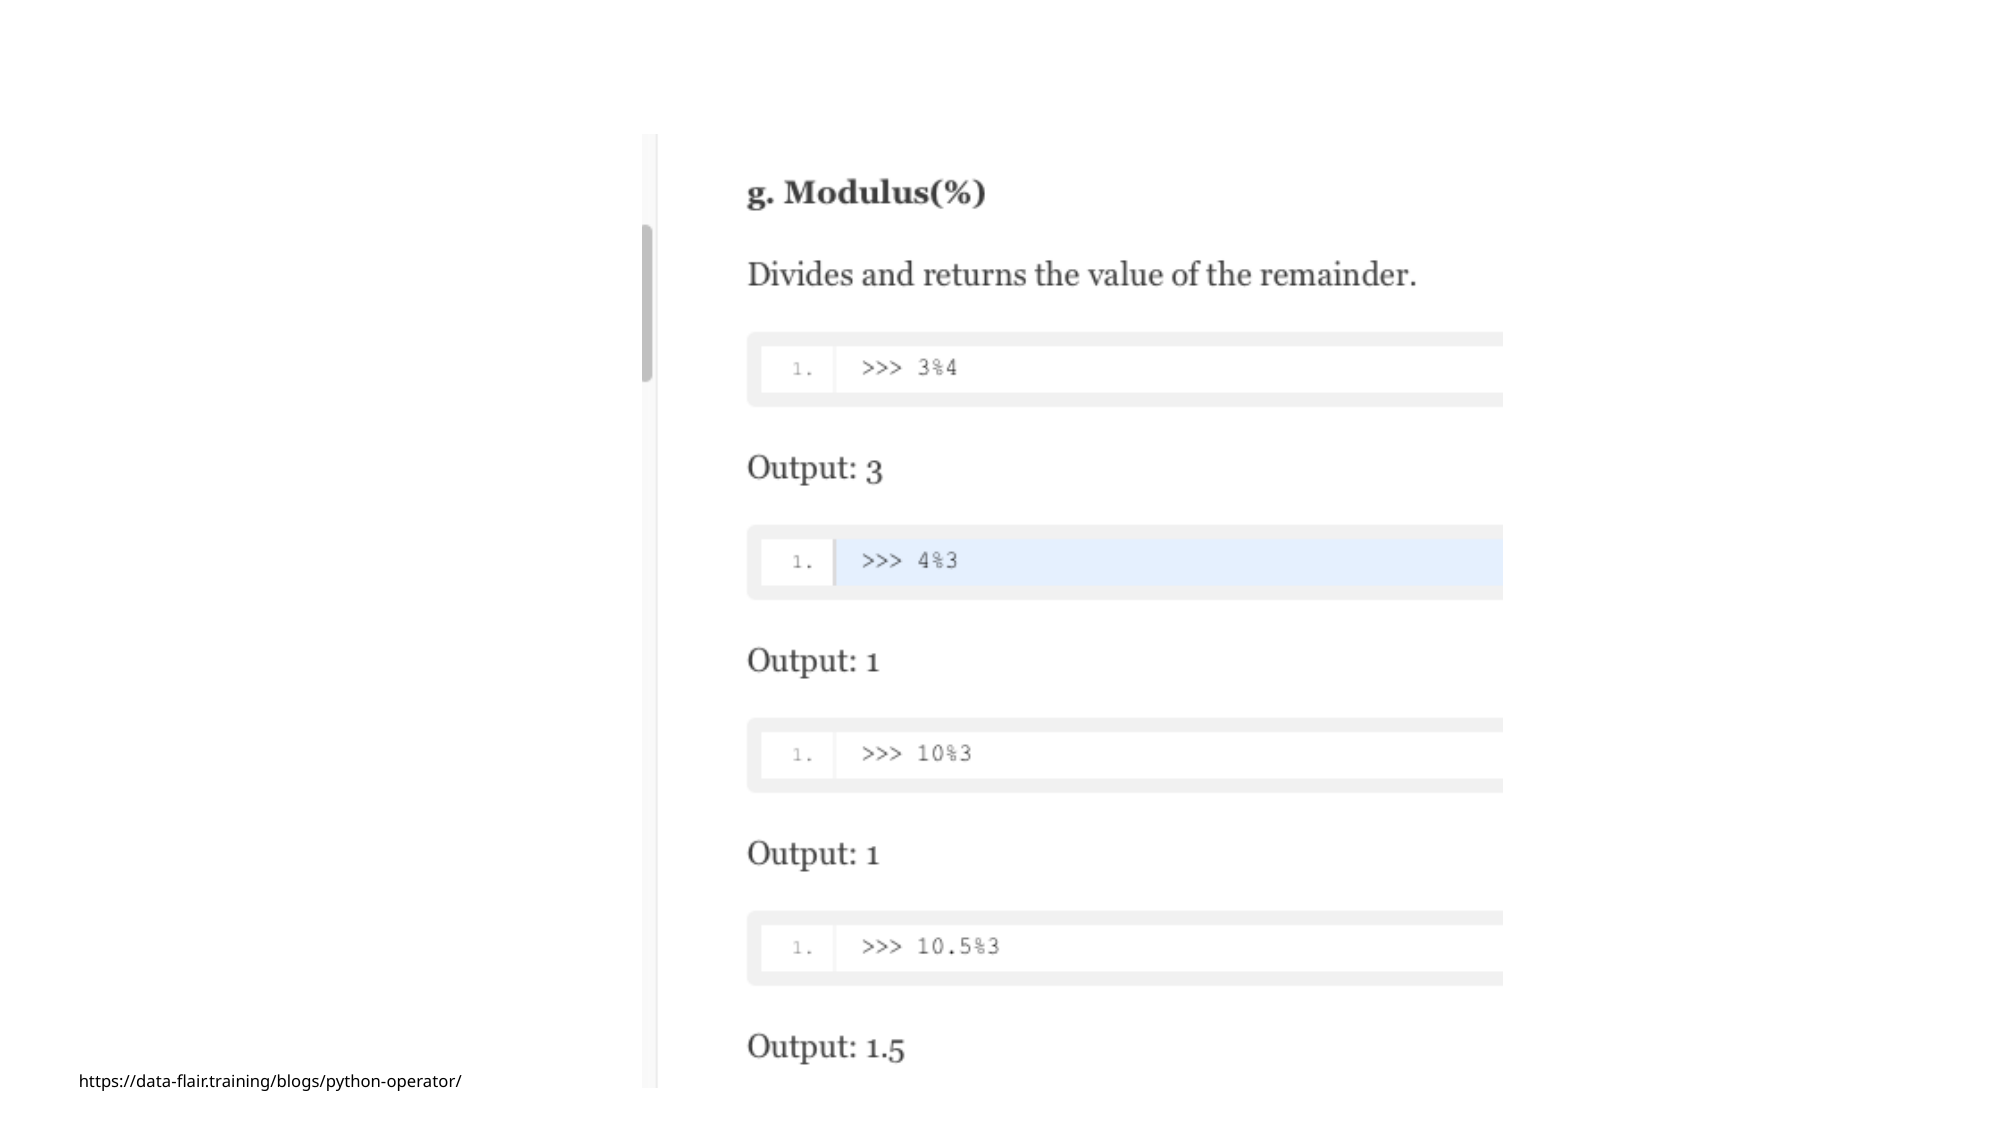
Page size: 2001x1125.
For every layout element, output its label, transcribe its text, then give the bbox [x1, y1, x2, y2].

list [642, 134, 1503, 1088]
text_box https://data-flair.training/blogs/python-operator/ [64, 1063, 590, 1099]
